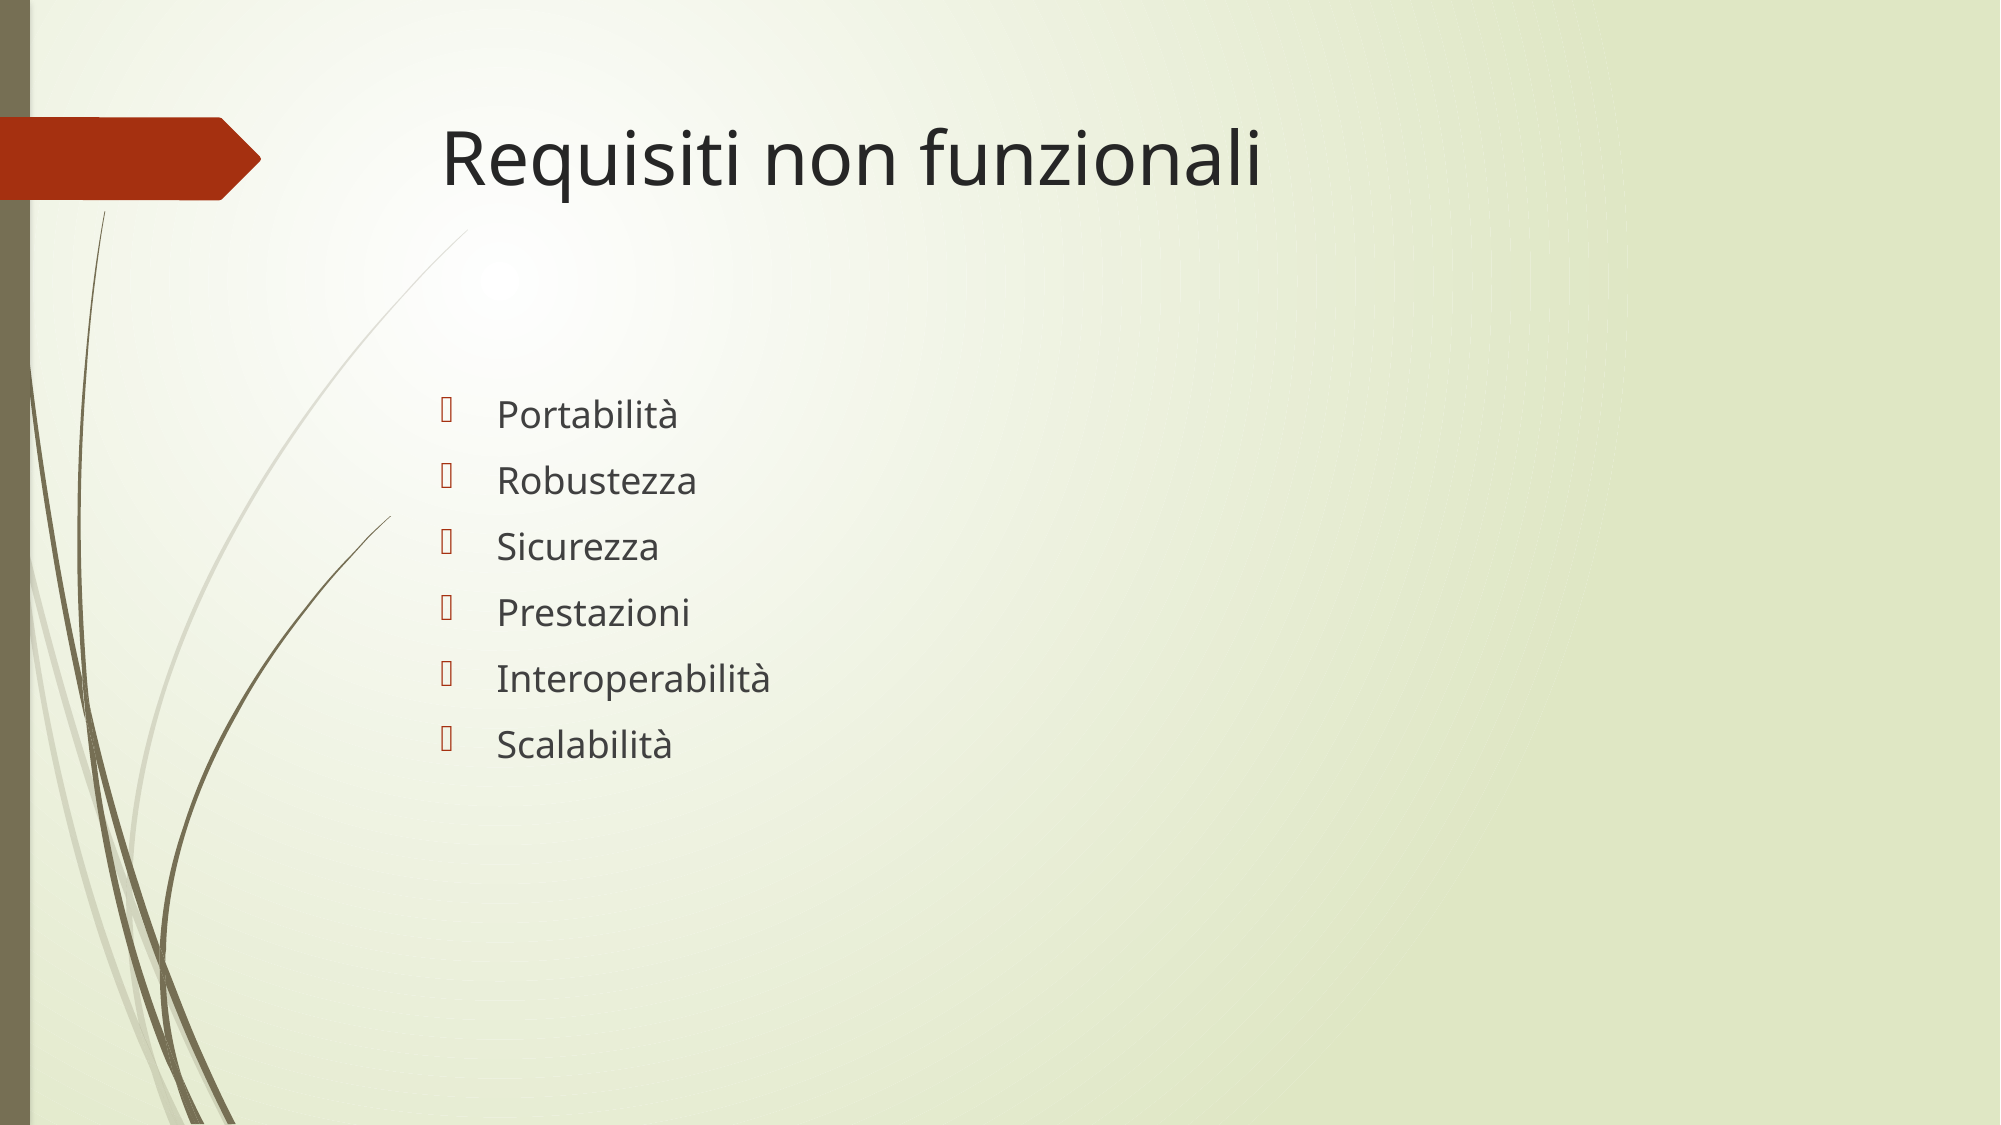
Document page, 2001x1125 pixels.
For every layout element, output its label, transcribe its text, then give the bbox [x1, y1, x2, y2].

list Portabilità Robustezza Sicurezza Prestazioni Interoperabilità Scalabilità [425, 383, 1324, 810]
title Requisiti non funzionali [425, 102, 1888, 313]
